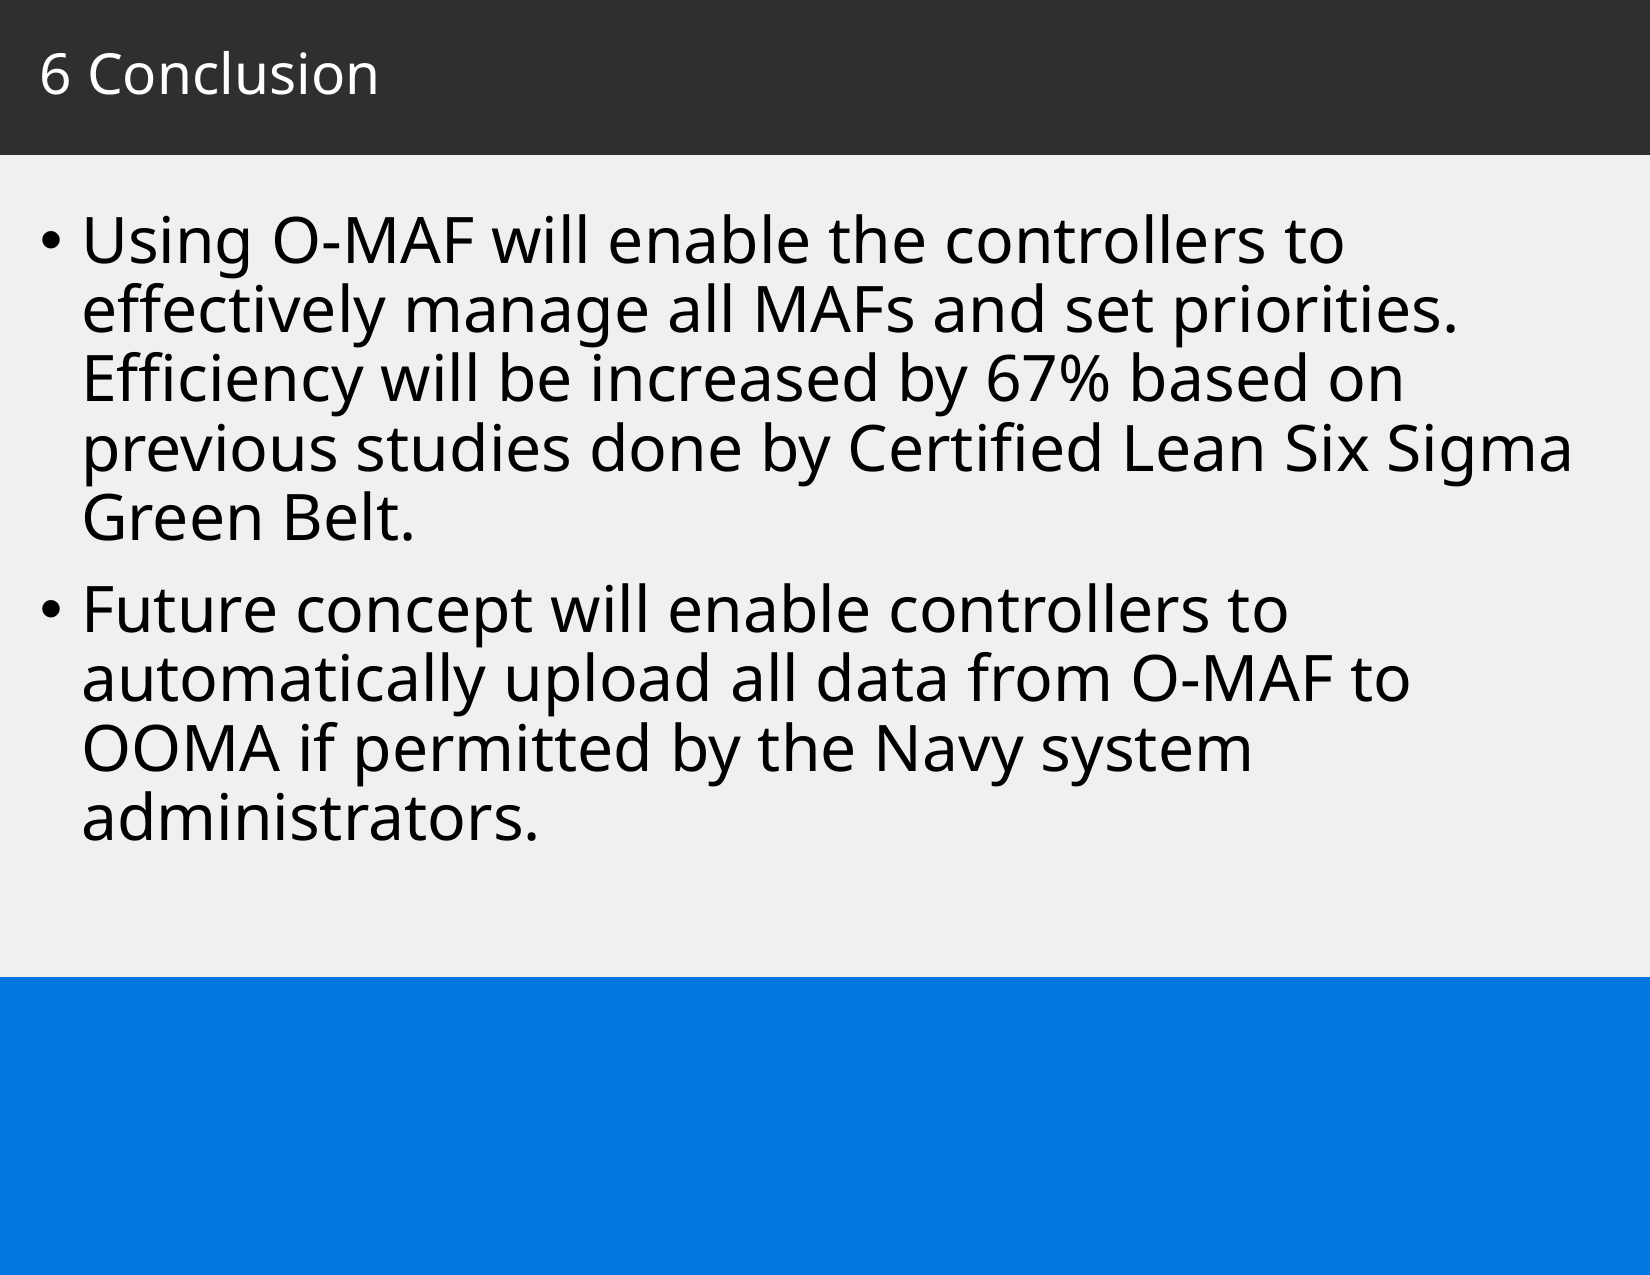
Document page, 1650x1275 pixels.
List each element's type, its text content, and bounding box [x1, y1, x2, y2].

title 6 Conclusion [25, 31, 1449, 122]
text_box [0, 0, 1650, 156]
text_box Using O-MAF will enable the controllers to effectively manage all MAFs and set priorities. Efficiency will be increased by 67% based on previous studies done by Certified Lean Six Sigma Green Belt. Future concept will enable controllers to automatically upload all data from O-MAF to OOMA if permitted by the Navy system administrators. [25, 200, 1598, 915]
